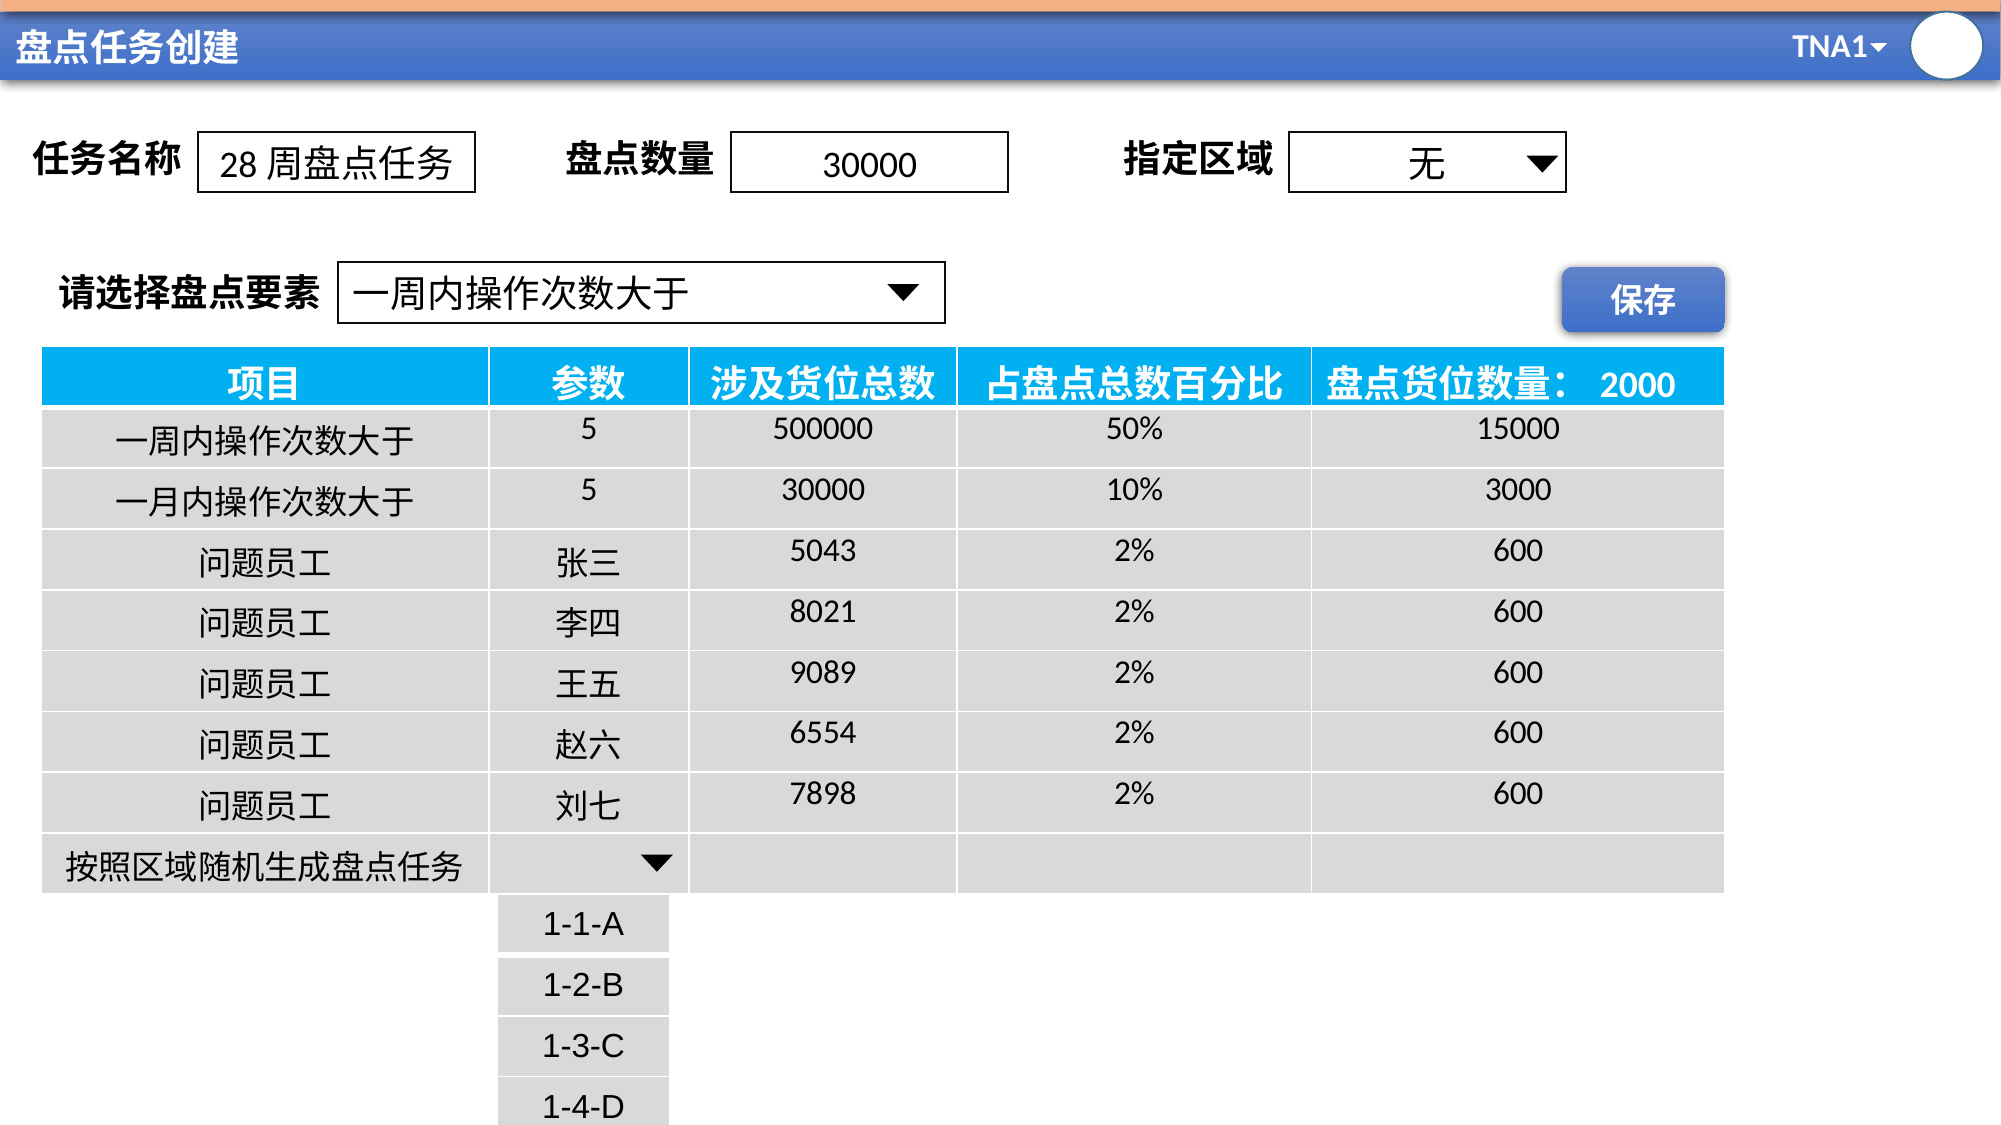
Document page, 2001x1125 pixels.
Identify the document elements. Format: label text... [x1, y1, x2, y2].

table_cell 一周内操作次数大于 [42, 410, 488, 467]
table_cell [690, 834, 956, 893]
text_box 28周盘点任务 [197, 131, 476, 193]
table_header 盘点货位数量：2000 [1312, 347, 1724, 405]
table_cell 7898 [690, 773, 956, 832]
table_cell 张三 [490, 530, 688, 589]
table_cell 问题员工 [42, 773, 488, 832]
table_cell 赵六 [490, 712, 688, 771]
table_cell 8021 [690, 591, 956, 650]
table_header 涉及货位总数 [690, 347, 956, 405]
table_cell 600 [1312, 530, 1724, 589]
table_cell 5 [490, 469, 688, 528]
table_cell 一月内操作次数大于 [42, 469, 488, 528]
table_cell 按照区域随机生成盘点任务 [42, 834, 488, 893]
table_cell 6554 [690, 712, 956, 771]
table_header 占盘点总数百分比 [958, 347, 1311, 405]
table_cell 2% [958, 651, 1311, 711]
table_cell 王五 [490, 651, 688, 711]
table_cell 600 [1312, 773, 1724, 832]
table_cell 500000 [690, 410, 956, 467]
table_cell 9089 [690, 651, 956, 711]
table_cell 3000 [1312, 469, 1724, 528]
table_cell 600 [1312, 591, 1724, 650]
text_box 请选择盘点要素 [43, 262, 336, 322]
table_cell 15000 [1312, 410, 1724, 467]
text_box [640, 854, 673, 872]
text_box 任务名称 [17, 127, 198, 188]
table_cell 5 [490, 410, 688, 467]
text_box 指定区域 [1108, 127, 1289, 188]
text_box 一周内操作次数大于 [337, 261, 946, 324]
table_cell [490, 834, 688, 893]
table_header 项目 [42, 347, 488, 405]
table_cell 2% [958, 773, 1311, 832]
title 盘点任务创建 [0, 18, 1725, 81]
table_header 参数 [490, 347, 688, 405]
table_cell 2% [958, 591, 1311, 650]
table_cell 问题员工 [42, 651, 488, 711]
table_cell 1-2-B [498, 958, 669, 1015]
table_cell 问题员工 [42, 591, 488, 650]
text_box 30000 [730, 131, 1009, 193]
text_box 无 [1288, 131, 1567, 193]
text_box 保存 [1562, 266, 1725, 333]
table_cell 2% [958, 712, 1311, 771]
table_cell 2% [958, 530, 1311, 589]
table_cell 50% [958, 410, 1311, 467]
text_box [1526, 155, 1559, 173]
table_cell 问题员工 [42, 712, 488, 771]
text_box 盘点数量 [550, 127, 731, 188]
table_cell 1-3-C [498, 1017, 669, 1076]
table_cell 30000 [690, 469, 956, 528]
table_cell [958, 834, 1311, 893]
table_cell 600 [1312, 651, 1724, 711]
table_cell 1-4-D [498, 1077, 669, 1125]
table_header 1-1-A [498, 895, 669, 952]
table_cell 10% [958, 469, 1311, 528]
table_cell 问题员工 [42, 530, 488, 589]
table_cell 600 [1312, 712, 1724, 771]
table_cell [1312, 834, 1724, 893]
text_box [887, 284, 920, 302]
table_cell 5043 [690, 530, 956, 589]
table_cell 李四 [490, 591, 688, 650]
table_cell 刘七 [490, 773, 688, 832]
